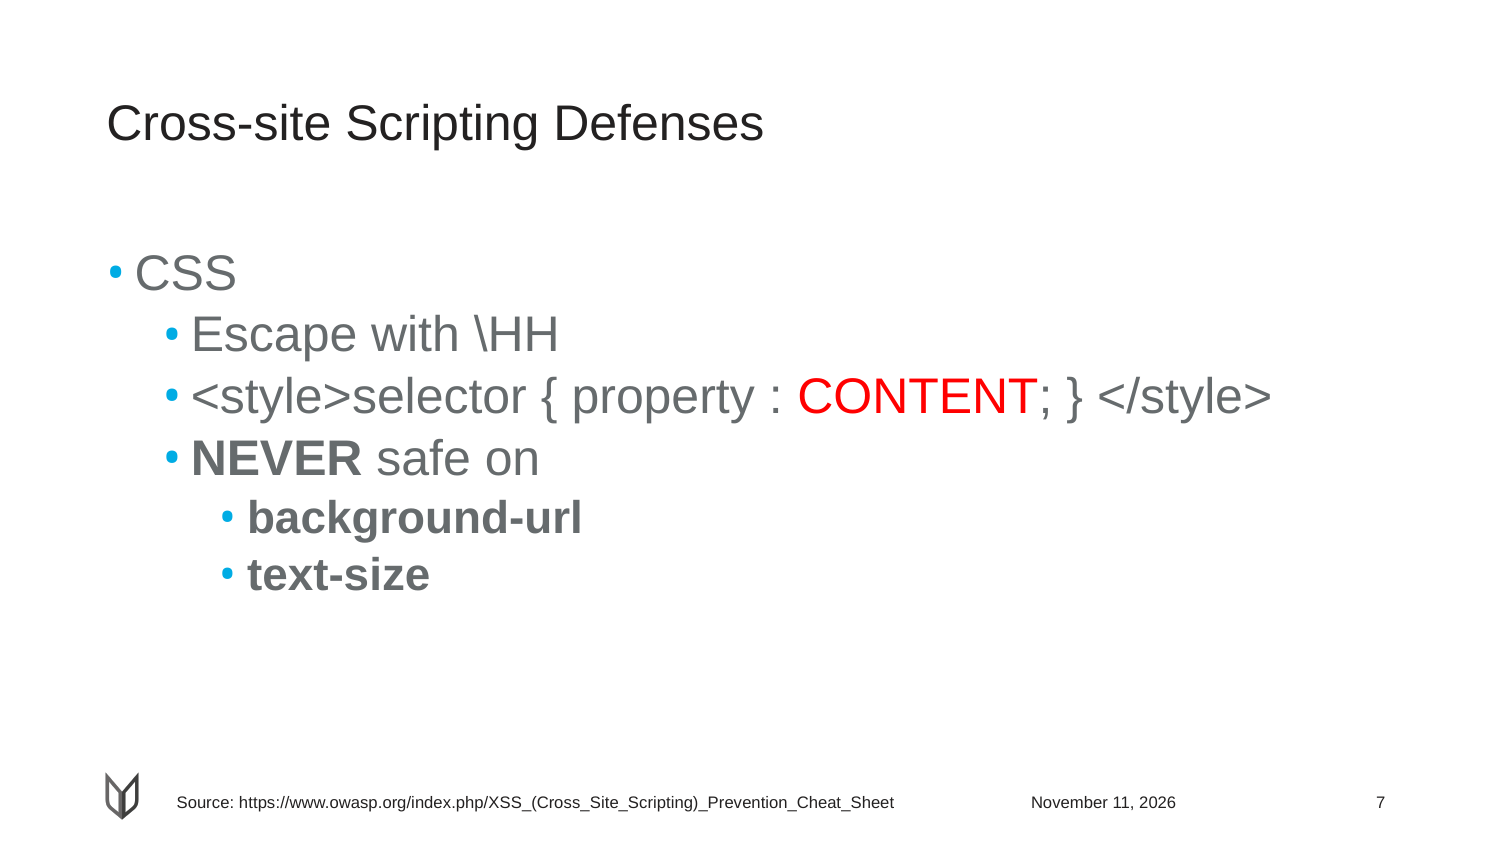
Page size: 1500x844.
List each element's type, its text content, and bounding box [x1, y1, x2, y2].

list CSS Escape with \HH <style>selector { property : CONTENT; } </style> NEVER safe on background-url text-size [106, 246, 1400, 756]
text_box Source: https://www.owasp.org/index.php/XSS_(Cross_Site_Scripting)_Prevention_Cheat_Sheet [161, 784, 920, 820]
title Cross-site Scripting Defenses [106, 96, 1400, 220]
picture [105, 772, 139, 820]
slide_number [1016, 784, 1325, 815]
slide_number 7 [1345, 784, 1400, 815]
